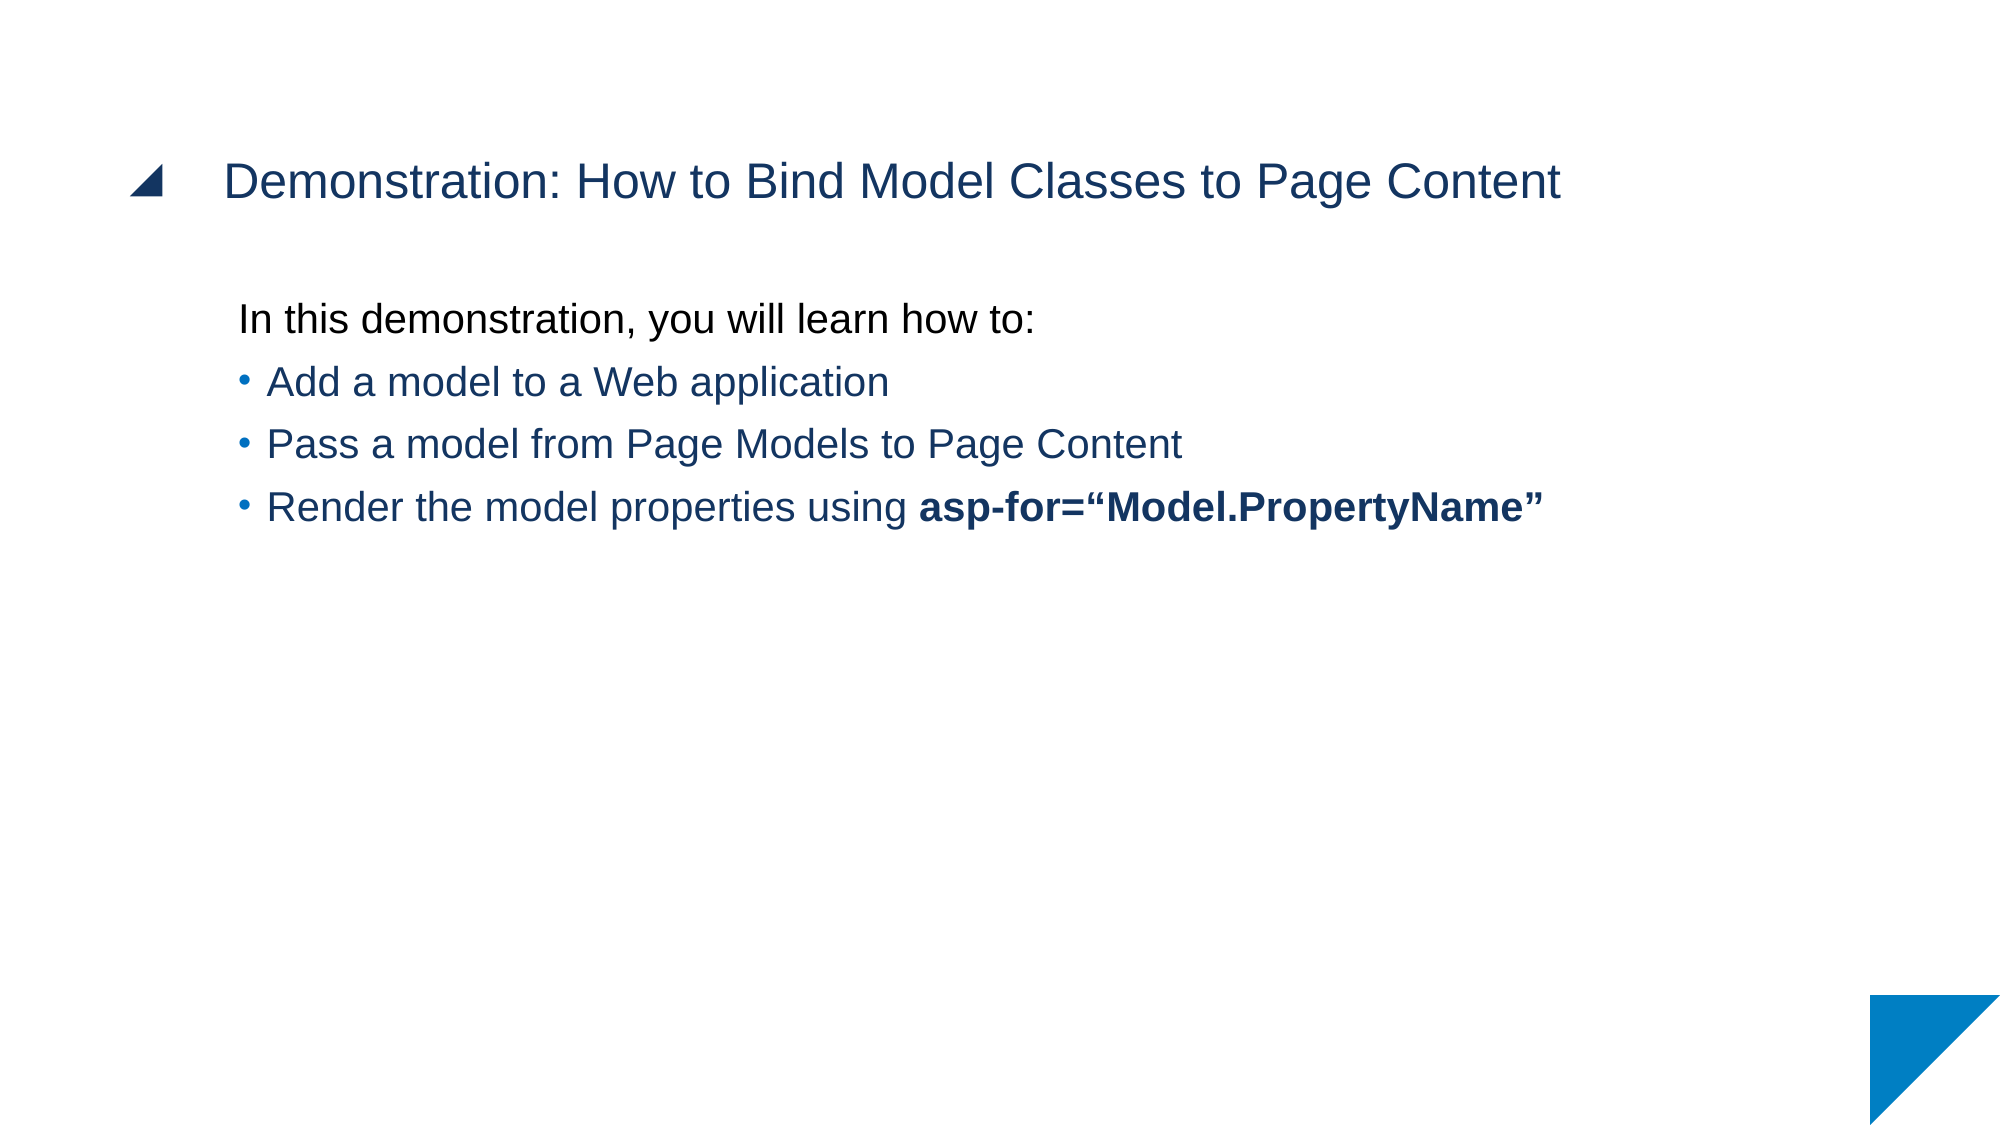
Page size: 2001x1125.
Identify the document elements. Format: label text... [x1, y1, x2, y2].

title Demonstration: How to Bind Model Classes to Page Content [223, 145, 1611, 268]
text_box In this demonstration, you will learn how to: Add a model to a Web application Pass a model from Page Models to Page Content Render the model properties using asp-for=“Model.PropertyName” [223, 284, 1658, 1012]
